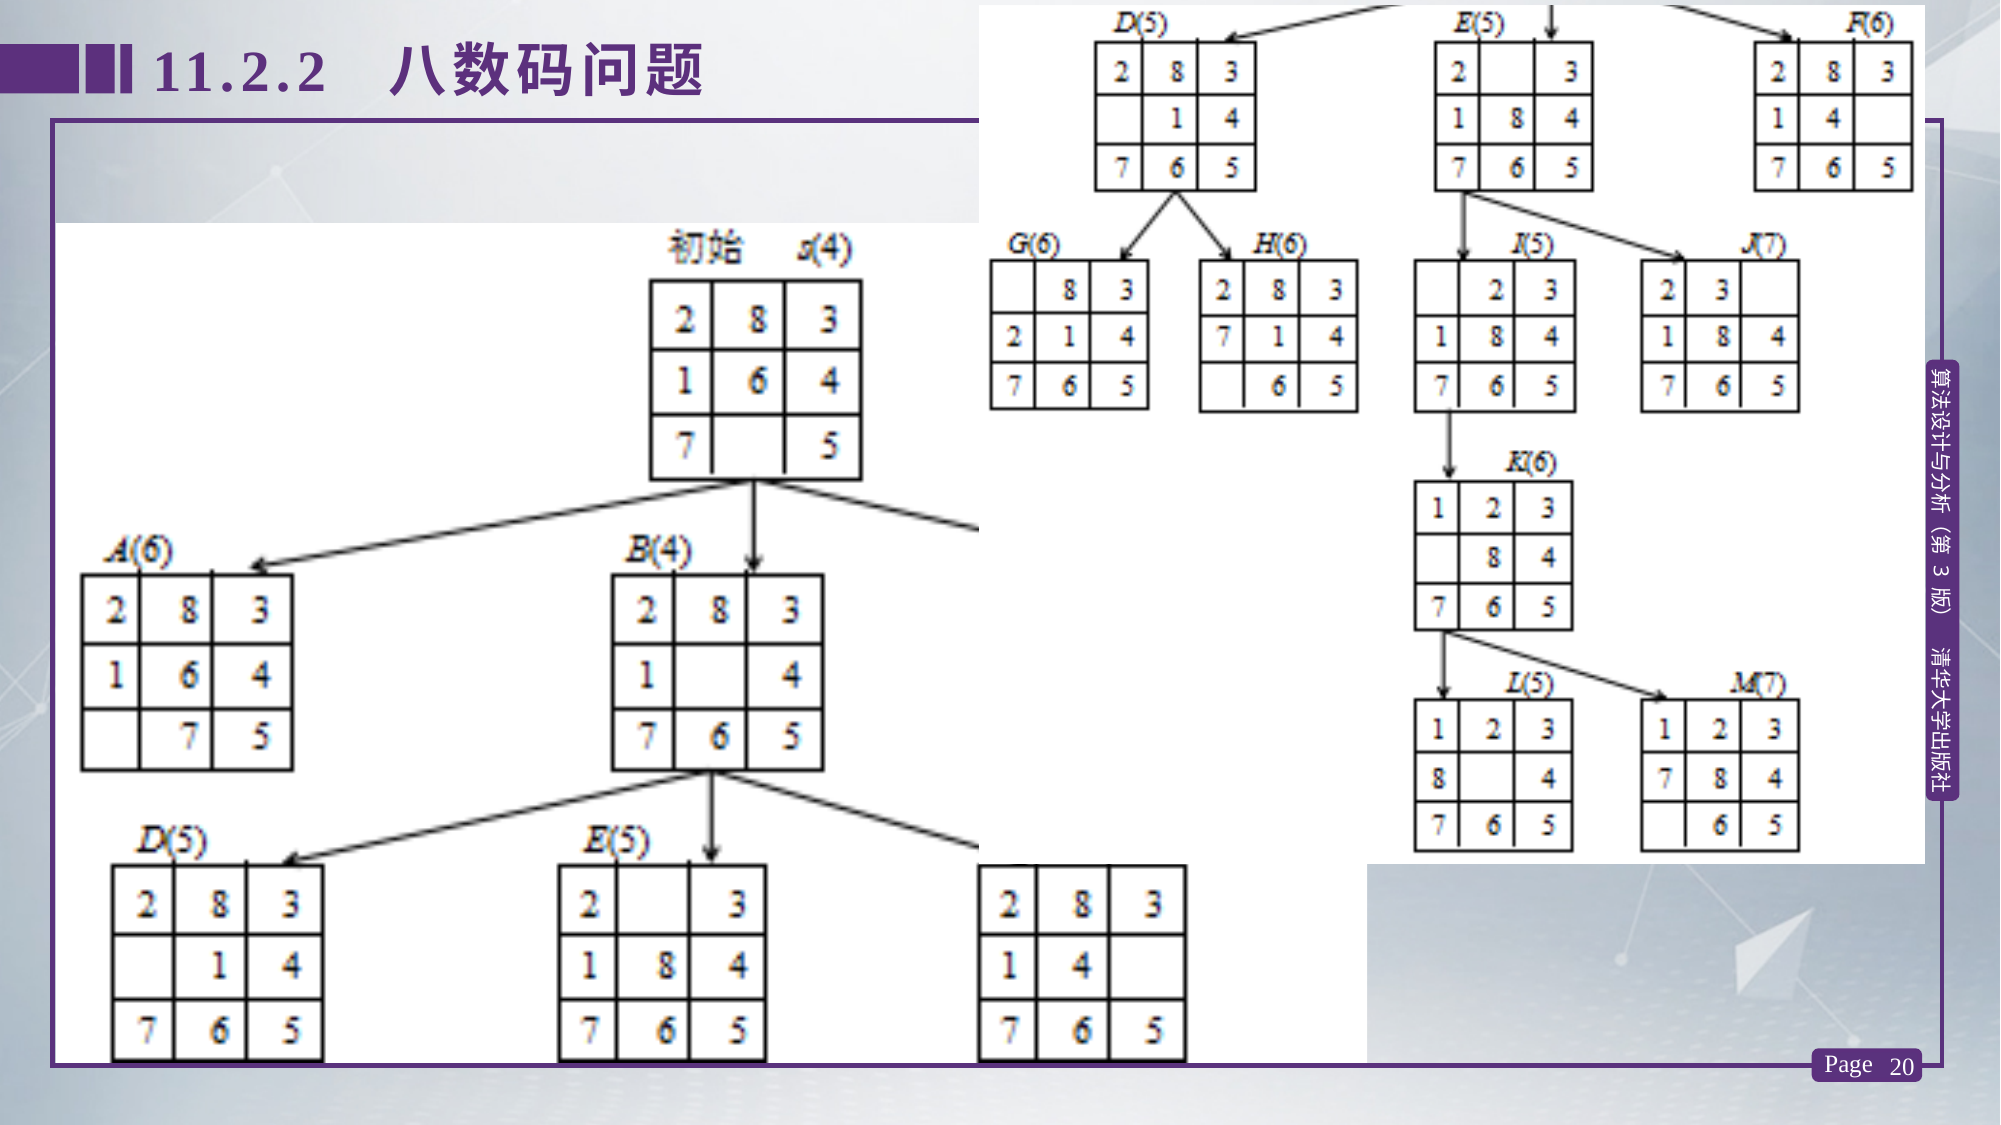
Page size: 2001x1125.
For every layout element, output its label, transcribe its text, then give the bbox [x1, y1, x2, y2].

picture [0, 0, 2000, 1125]
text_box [979, 4, 1925, 864]
text_box 11.2.2 八数码问题 [137, 26, 979, 111]
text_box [55, 223, 1367, 1063]
